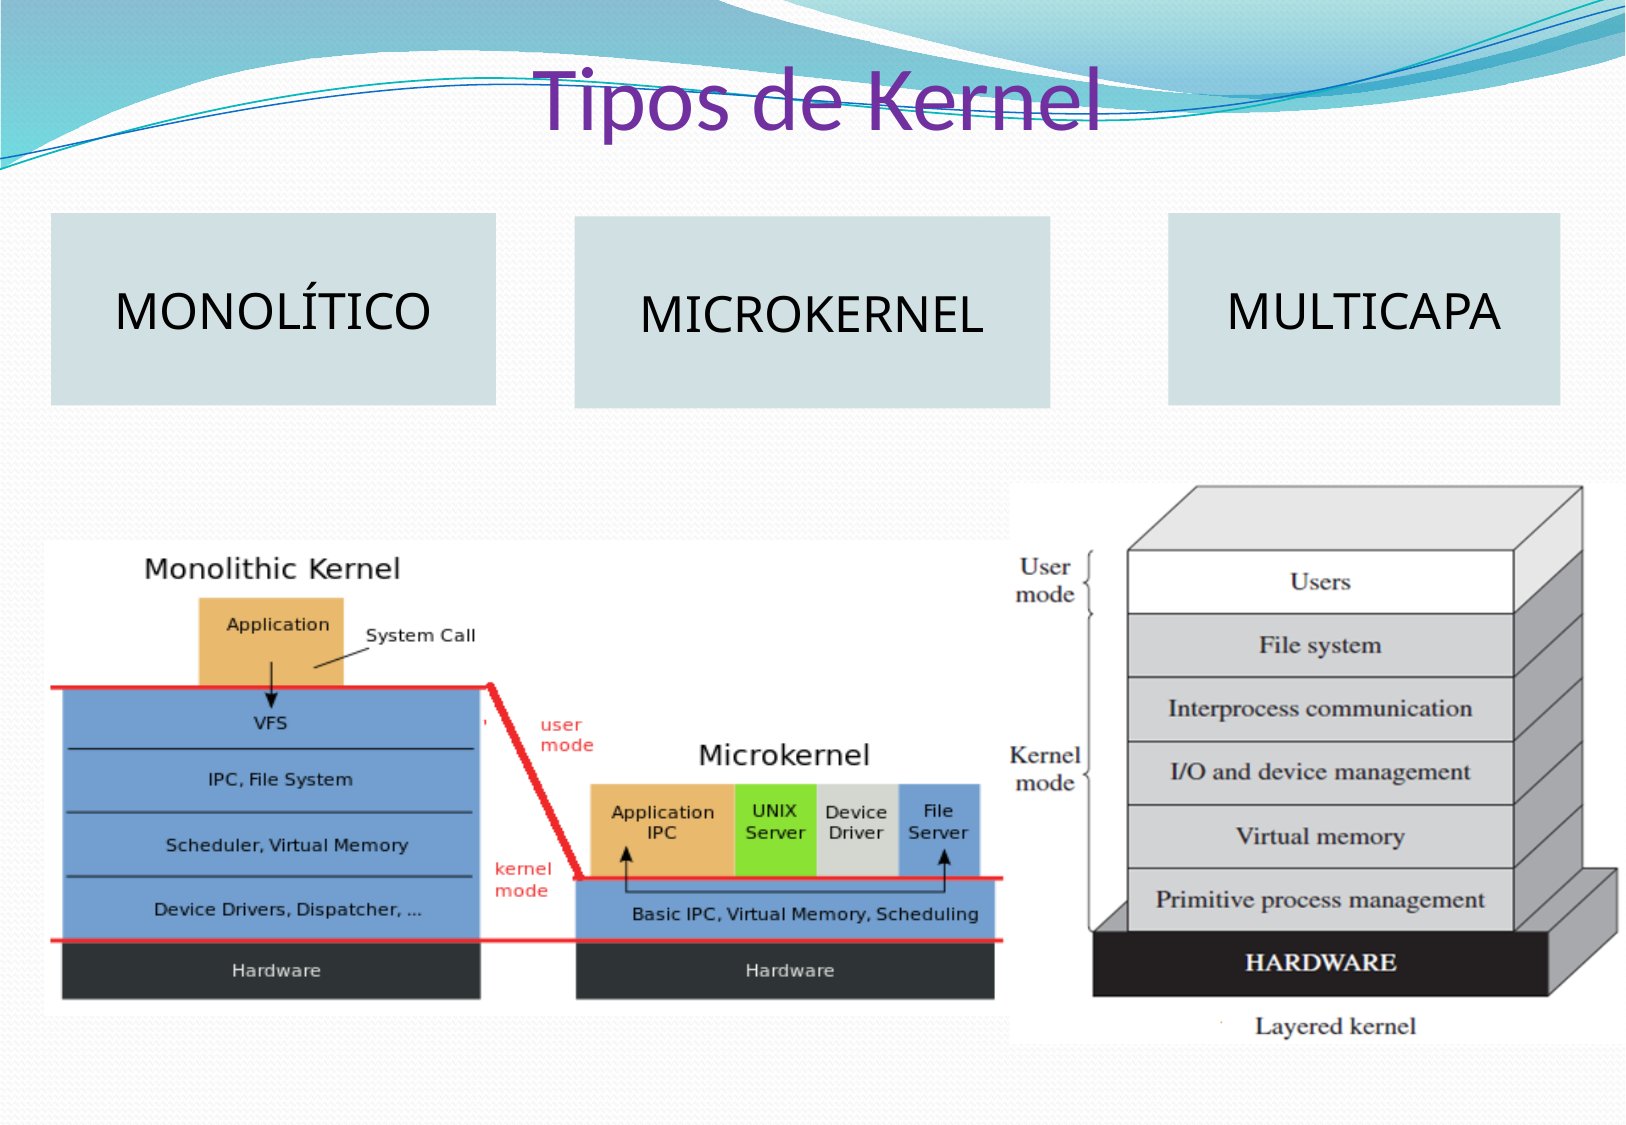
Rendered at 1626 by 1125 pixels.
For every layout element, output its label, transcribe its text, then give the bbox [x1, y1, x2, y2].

text_box MONOLÍTICO [51, 213, 496, 406]
title Tipos de Kernel [81, 30, 1558, 149]
text_box MICROKERNEL [574, 216, 1051, 409]
picture [1009, 483, 1625, 1044]
picture [44, 539, 1004, 1016]
text_box MULTICAPA [1168, 213, 1561, 406]
